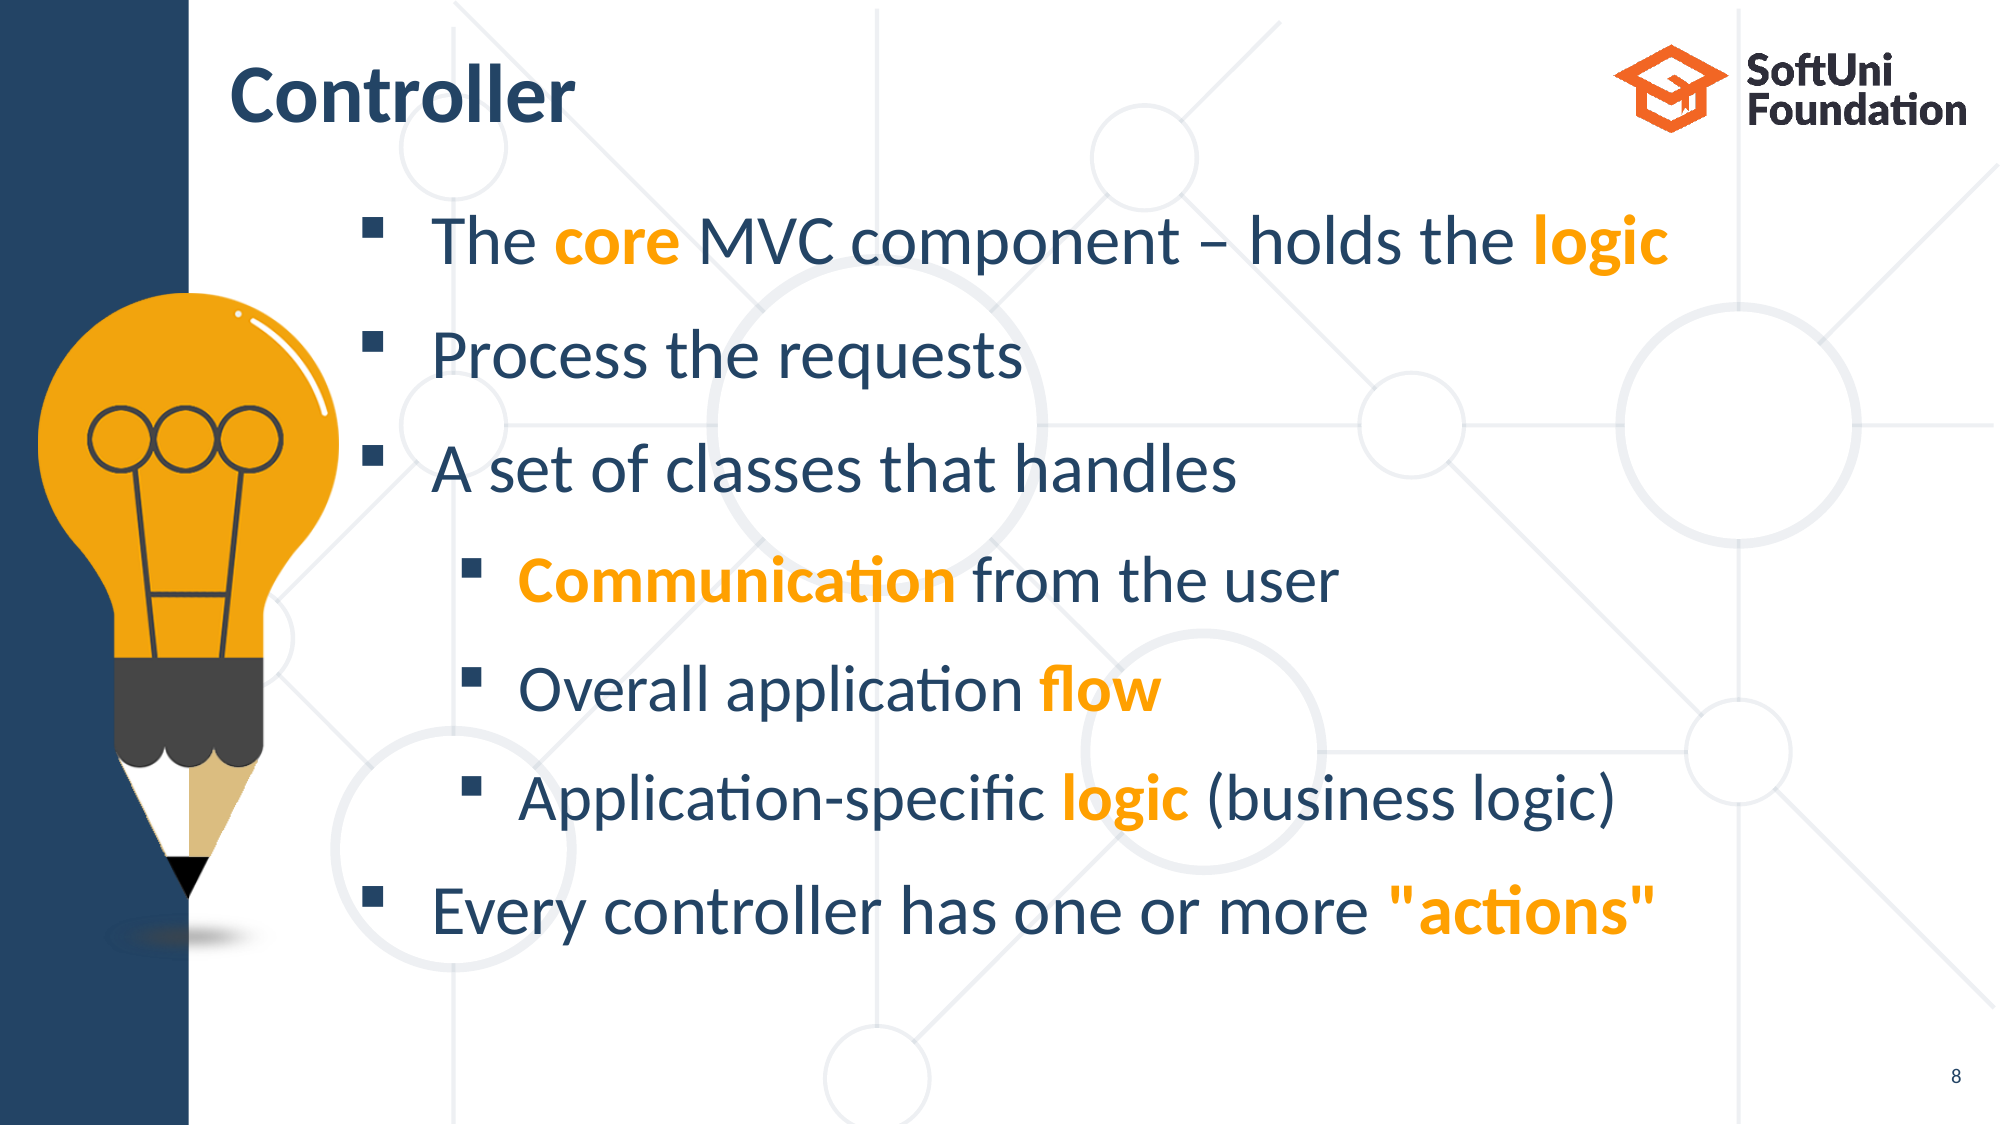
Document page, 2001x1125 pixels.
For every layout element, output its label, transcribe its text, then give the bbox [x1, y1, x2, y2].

slide_number 8 [1897, 1049, 1968, 1101]
list The core MVC component – holds the logic Process the requests A set of classes that handles Communication from the user Overall application flow Application-specific logic (business logic) Every controller has one or more "actions" [338, 183, 1968, 1050]
title Controller [212, 16, 1591, 162]
picture [1613, 44, 1966, 133]
picture [38, 293, 338, 961]
